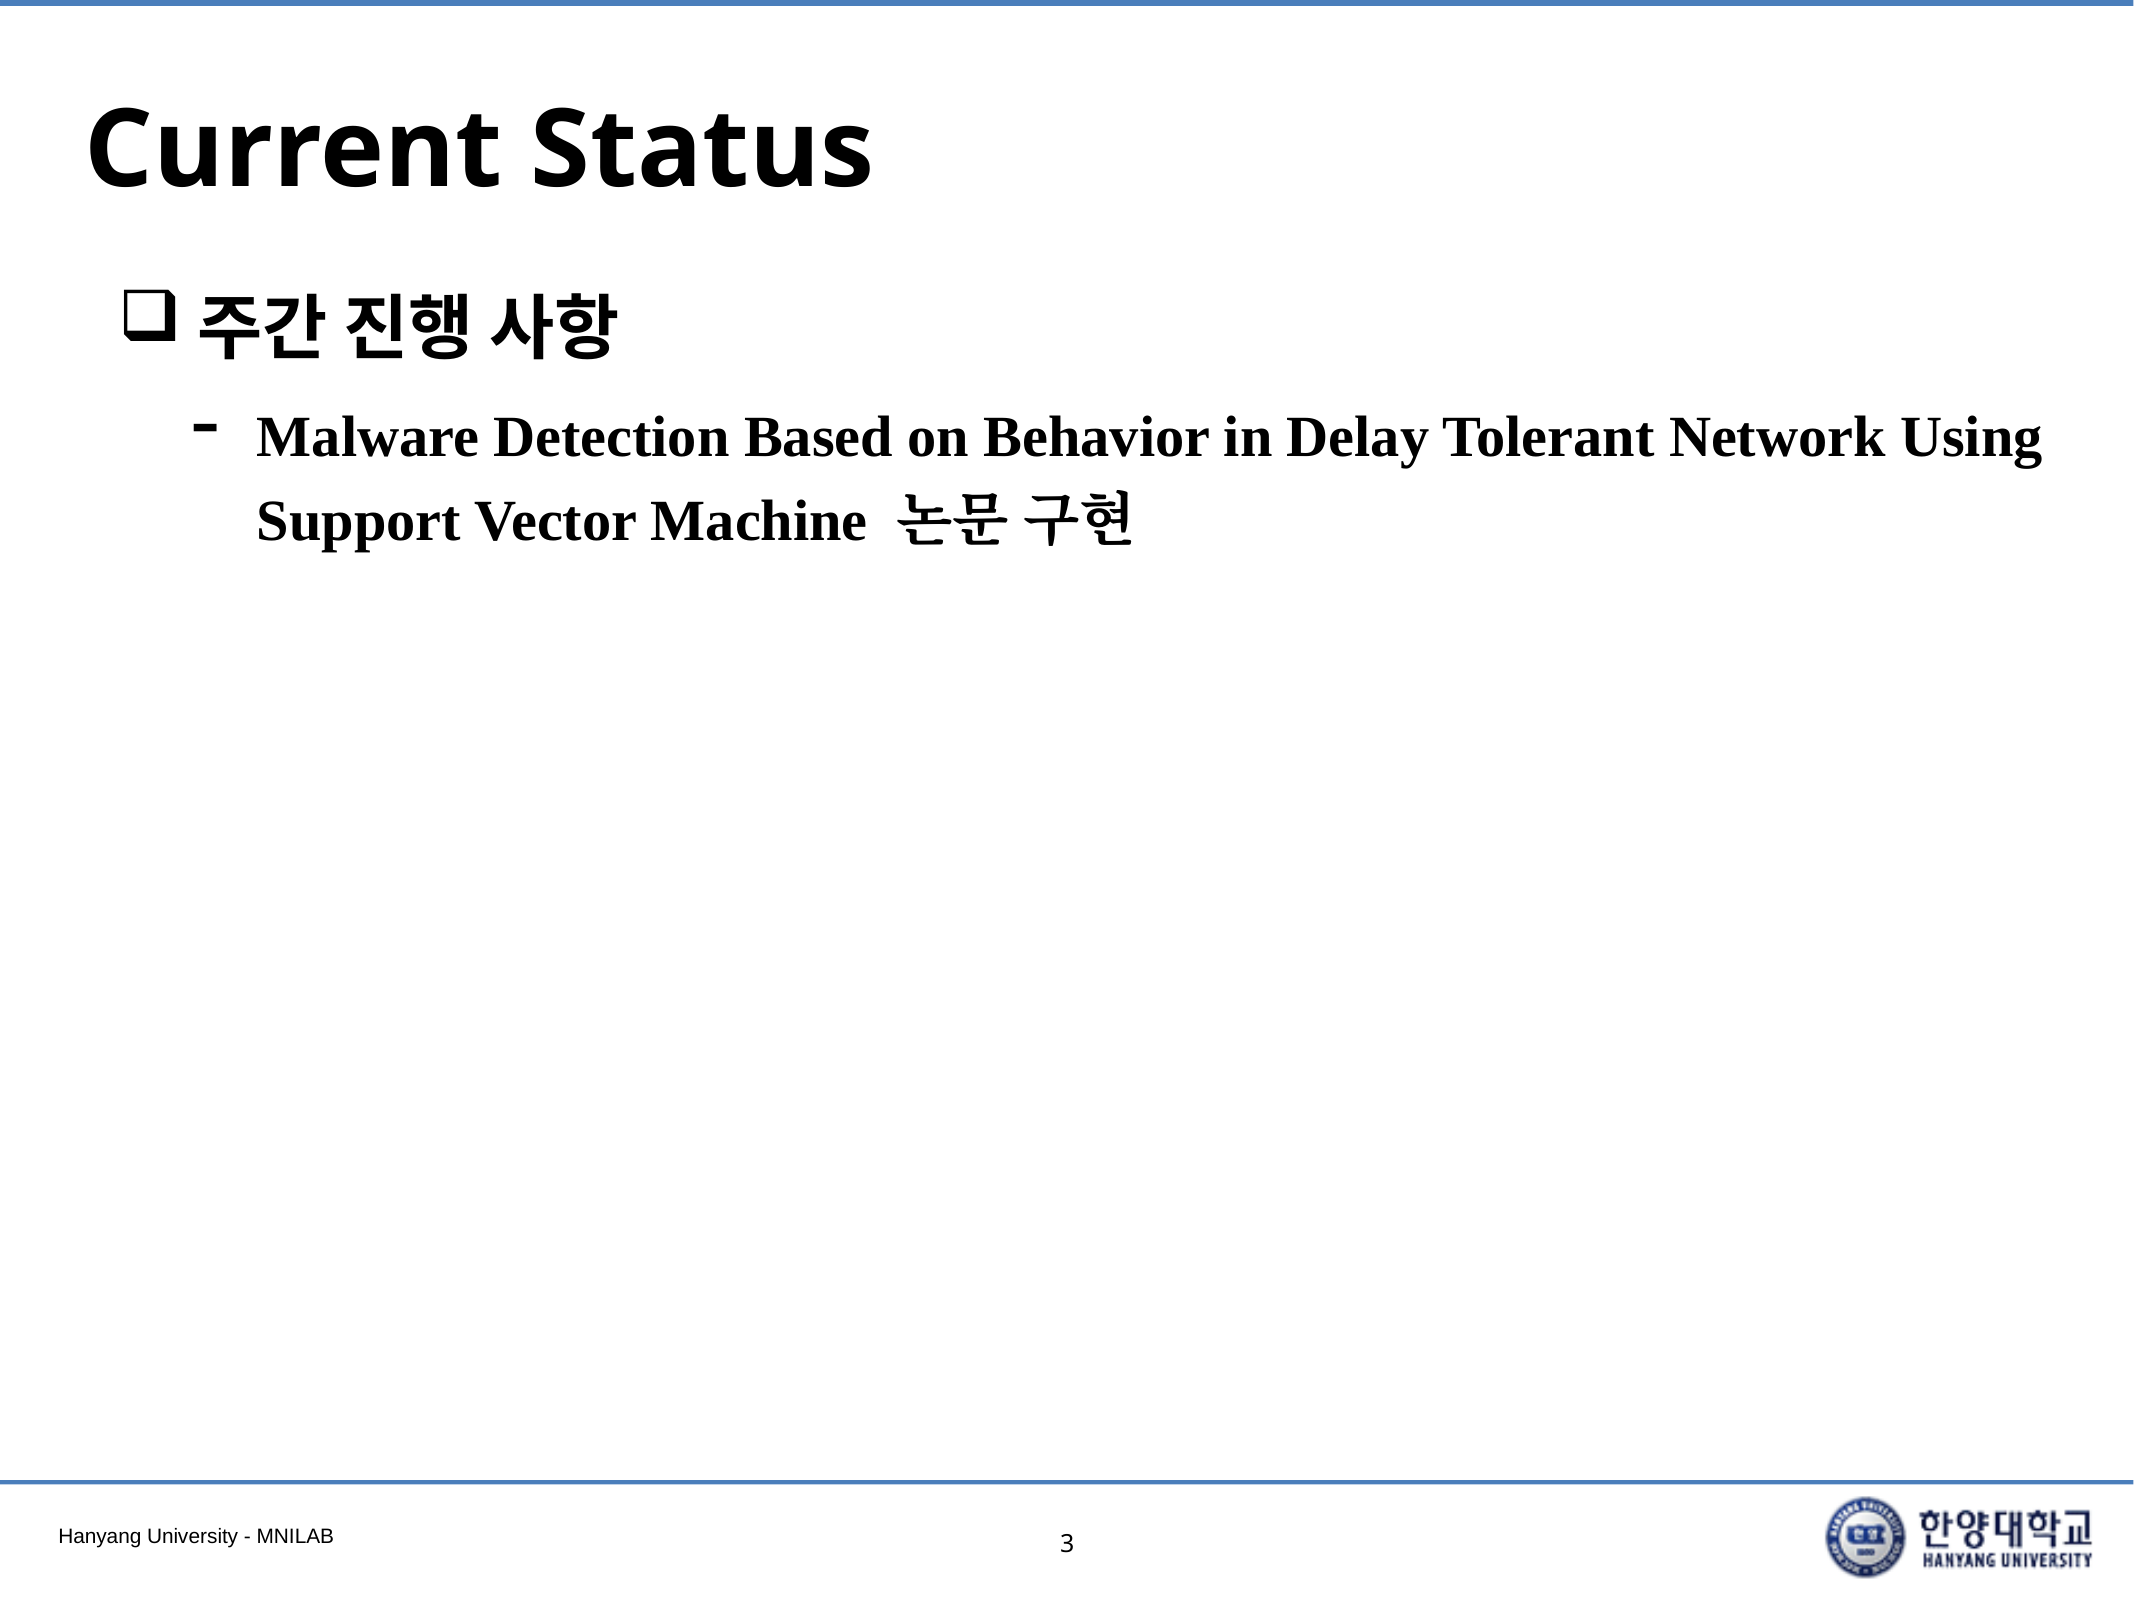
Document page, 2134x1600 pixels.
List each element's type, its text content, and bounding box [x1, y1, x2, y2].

picture [1797, 1495, 2128, 1581]
title Current Status [75, 41, 2058, 245]
slide_number 3 [1037, 1518, 1098, 1567]
list 주간 진행 사항 Malware Detection Based on Behavior in Delay Tolerant Network Using Support Vector Machine 논문 구현 [109, 256, 2113, 1502]
